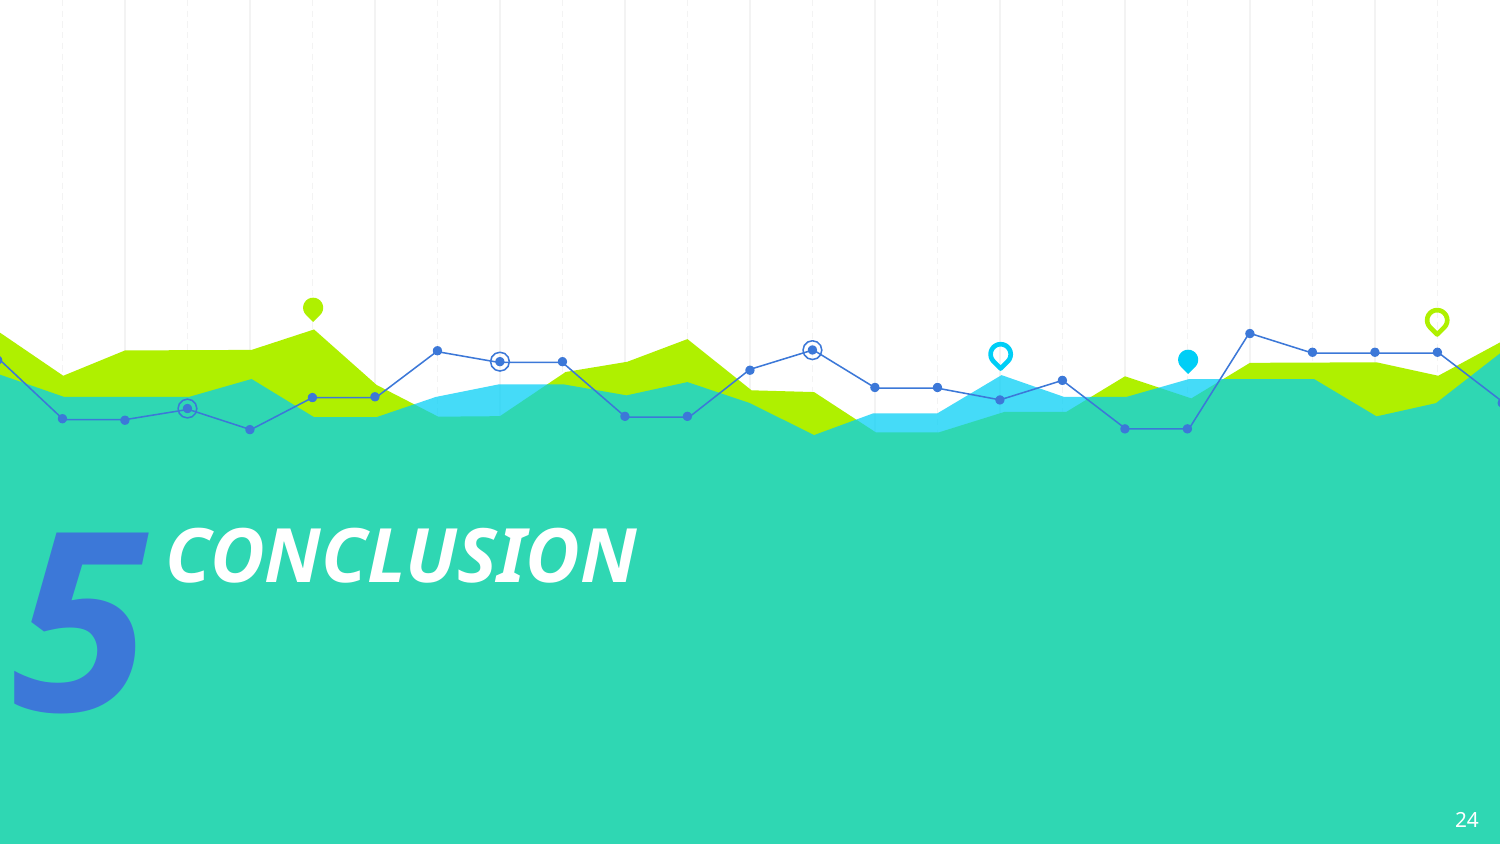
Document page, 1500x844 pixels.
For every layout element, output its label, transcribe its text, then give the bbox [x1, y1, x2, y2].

slide_number 24 [1403, 791, 1494, 844]
text_box 5 [0, 579, 225, 777]
title CONCLUSION [0, 421, 653, 613]
